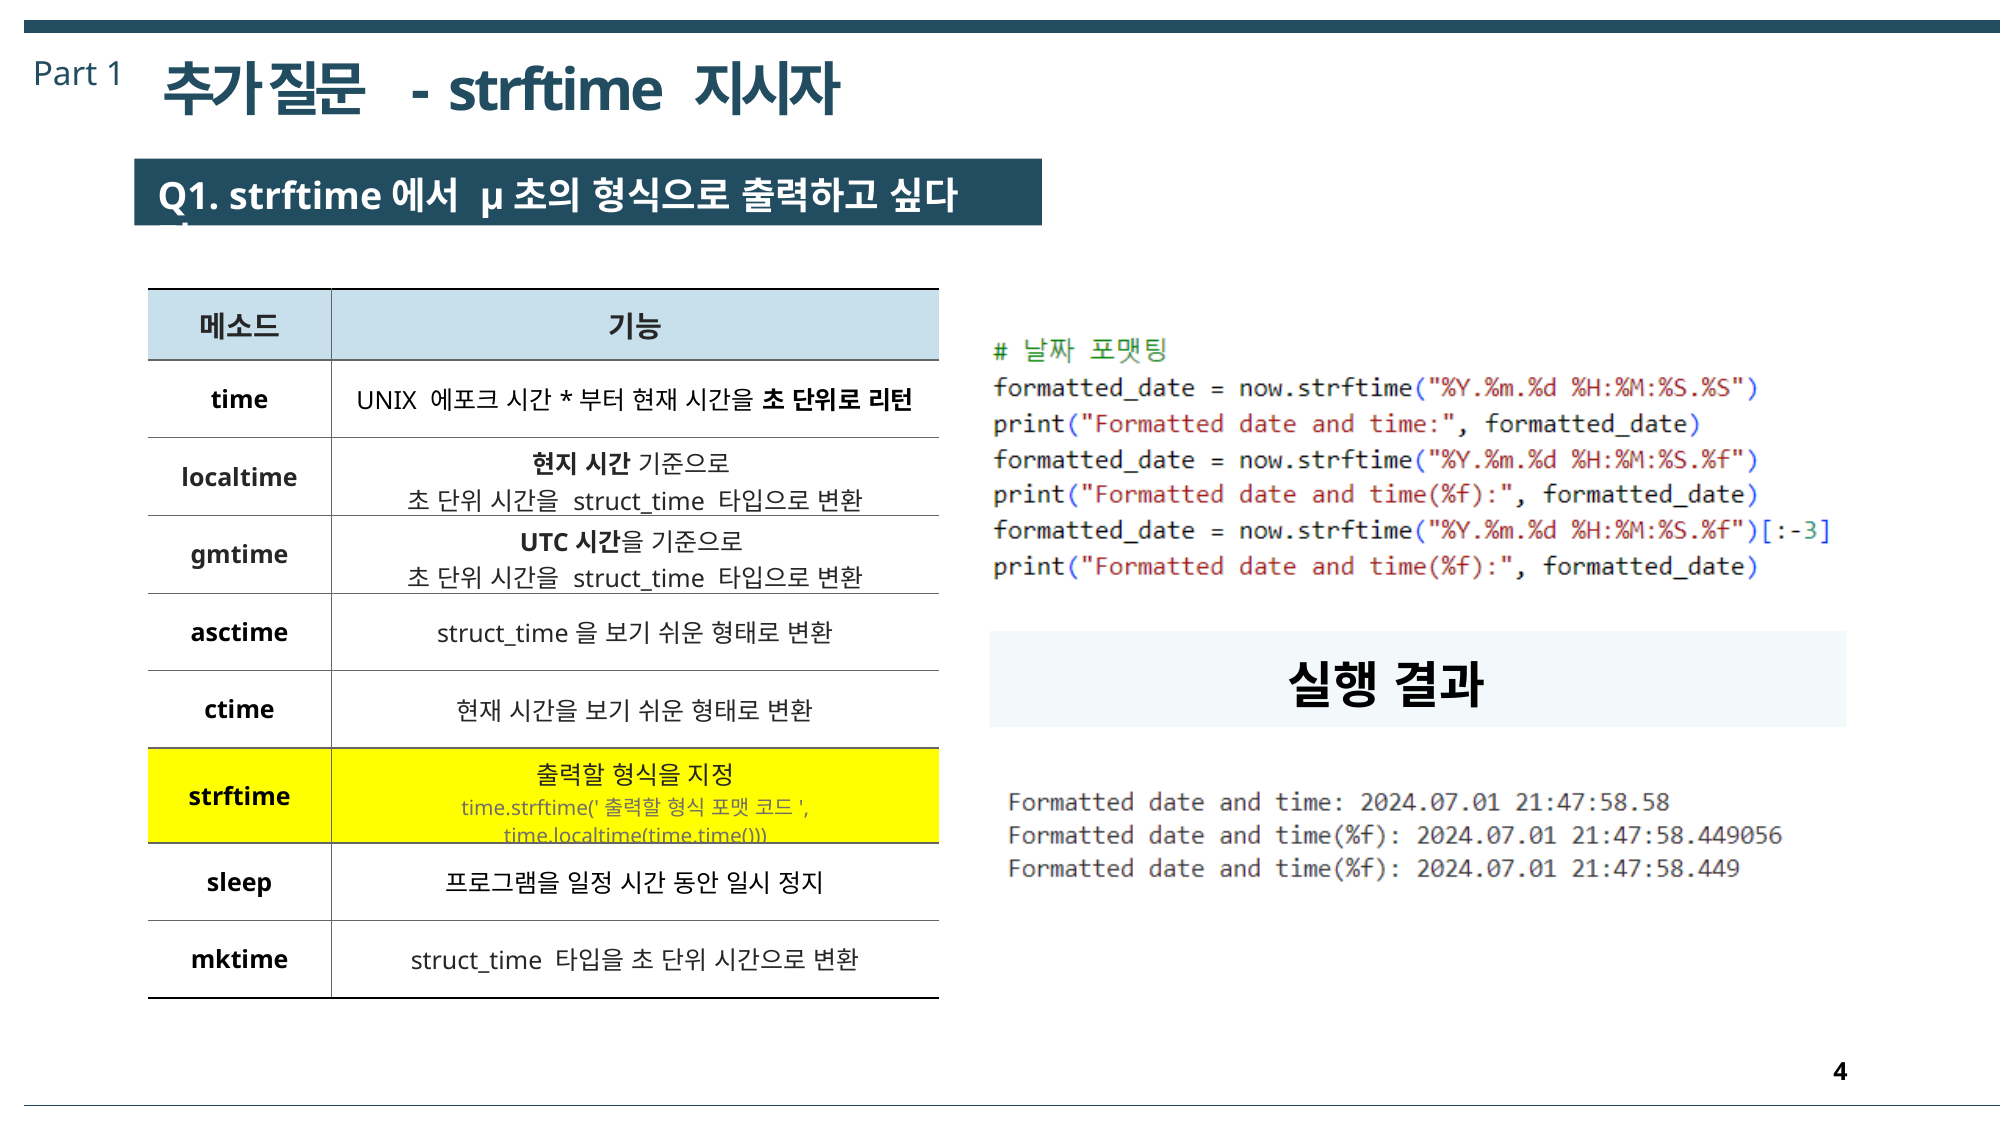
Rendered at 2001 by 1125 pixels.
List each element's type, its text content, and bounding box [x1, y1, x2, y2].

table_cell 현재 시간을 보기 쉬운 형태로 변환 [332, 671, 939, 747]
table_cell 출력할 형식을 지정 time.strftime('출력할 형식 포맷 코드', time.localtime(time.time())) [332, 749, 939, 842]
picture [984, 329, 1856, 589]
table_cell struct_time을 보기 쉬운 형태로 변환 [332, 594, 939, 670]
table_cell ctime [148, 671, 331, 747]
table_header 메소드 [148, 290, 331, 359]
table_cell gmtime [148, 516, 331, 593]
table_cell sleep [148, 844, 331, 920]
table_cell asctime [148, 594, 331, 670]
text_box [134, 158, 1043, 226]
text_box 추가 질문 - strftime 지시자 [147, 44, 857, 130]
slide_number 4 [1412, 1042, 1863, 1103]
table_cell time [148, 361, 331, 437]
table_cell mktime [148, 921, 331, 997]
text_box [989, 631, 1847, 727]
table_cell UNIX 에포크 시간*부터 현재 시간을 초 단위로 리턴 [332, 361, 939, 437]
table_header 기능 [332, 290, 939, 359]
table_cell 현지 시간 기준으로 초 단위 시간을 struct_time 타입으로 변환 [332, 438, 939, 515]
table_cell UTC시간을 기준으로 초 단위 시간을 struct_time 타입으로 변환 [332, 516, 939, 593]
table_cell struct_time 타입을 초 단위 시간으로 변환 [332, 921, 939, 997]
text_box Part 1 [18, 44, 140, 100]
picture [989, 784, 1806, 885]
table_cell 프로그램을 일정 시간 동안 일시 정지 [332, 844, 939, 920]
table_cell strftime [148, 749, 331, 842]
table_cell localtime [148, 438, 331, 515]
